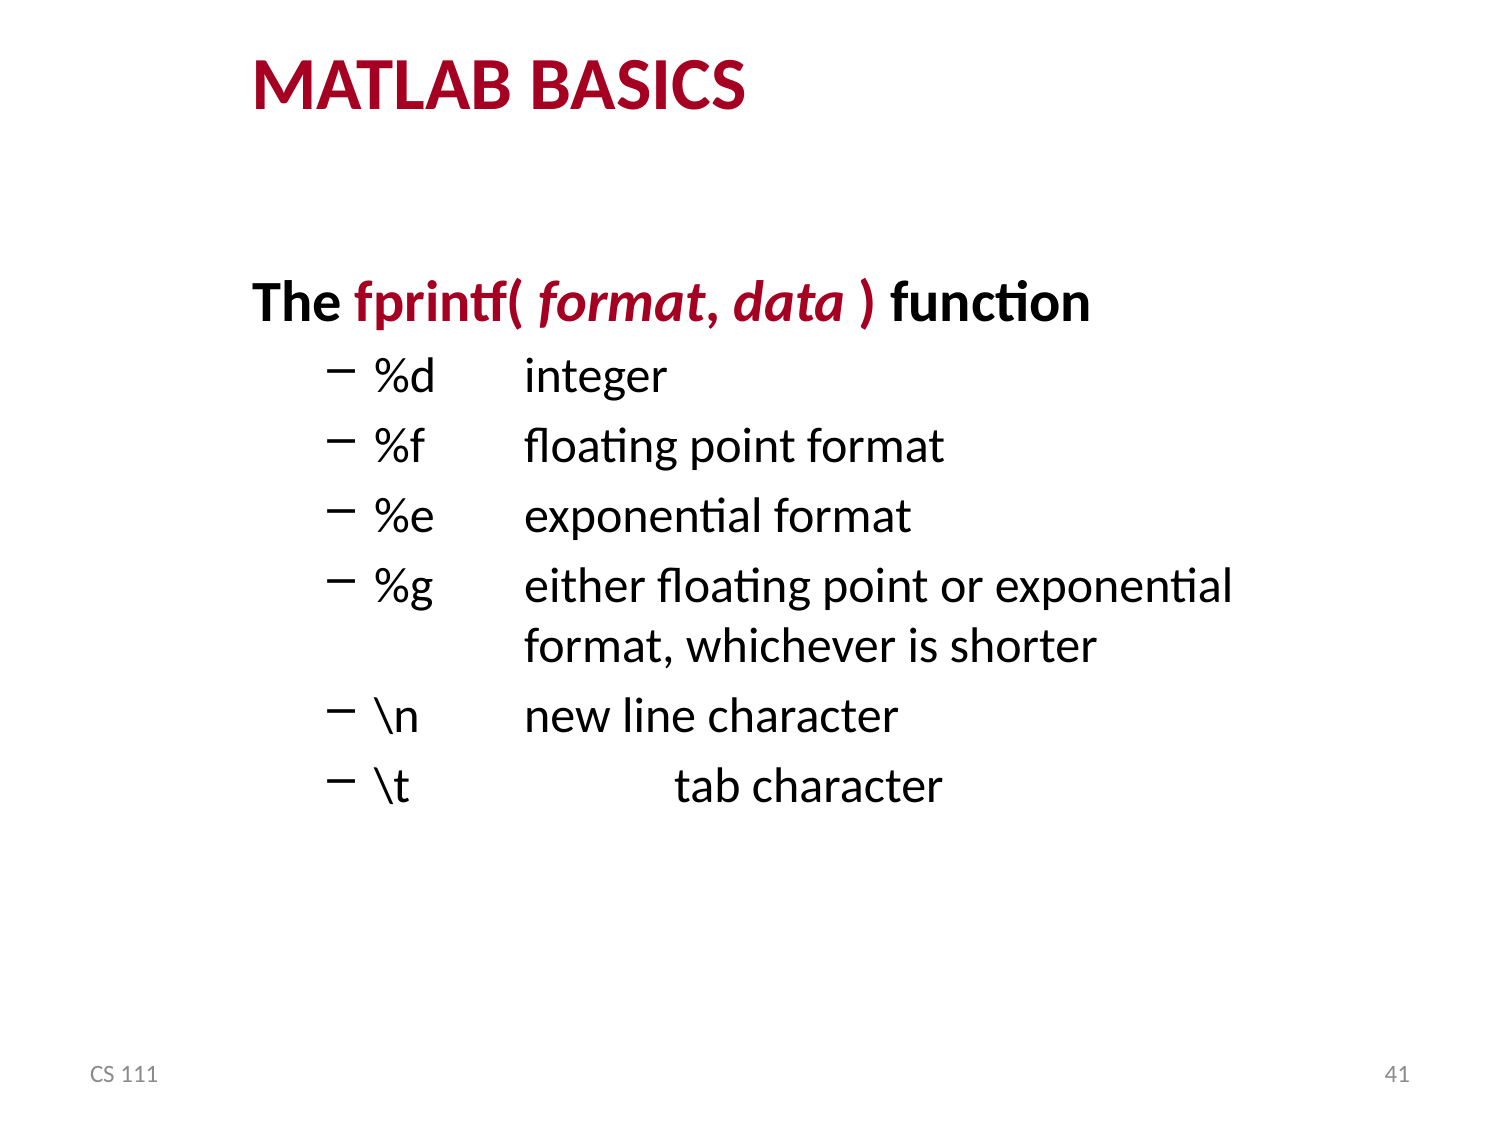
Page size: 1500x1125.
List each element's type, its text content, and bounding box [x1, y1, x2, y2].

text_box MATLAB BASICS [236, 11, 1476, 147]
slide_number CS 111 [75, 1042, 425, 1103]
text_box The fprintf( format, data ) function %d integer %f floating point format %e exponential format %g either floating point or exponential format, whichever is shorter \n new line character \t tab character [237, 255, 1426, 938]
slide_number 41 [1074, 1042, 1425, 1103]
